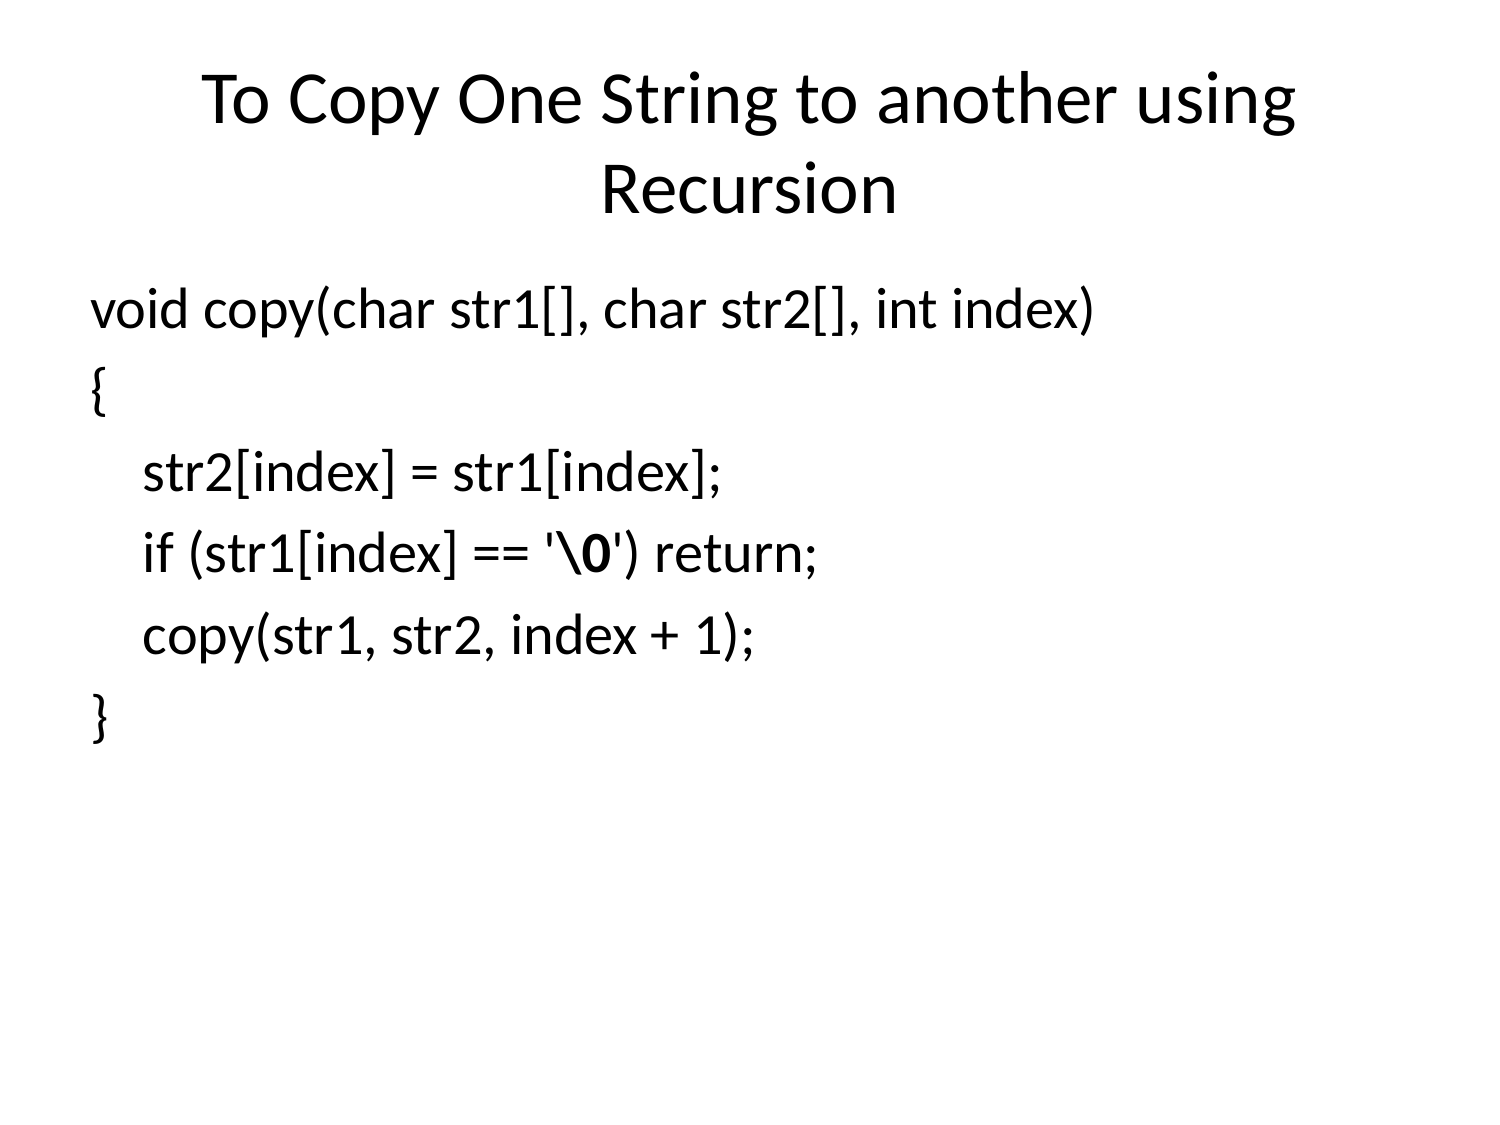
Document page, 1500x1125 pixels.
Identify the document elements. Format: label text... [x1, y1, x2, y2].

list void copy(char str1[], char str2[], int index) { str2[index] = str1[index]; if (str1[index] == '\0') return; copy(str1, str2, index + 1); } [75, 262, 1425, 1005]
title To Copy One String to another using Recursion [75, 45, 1425, 233]
